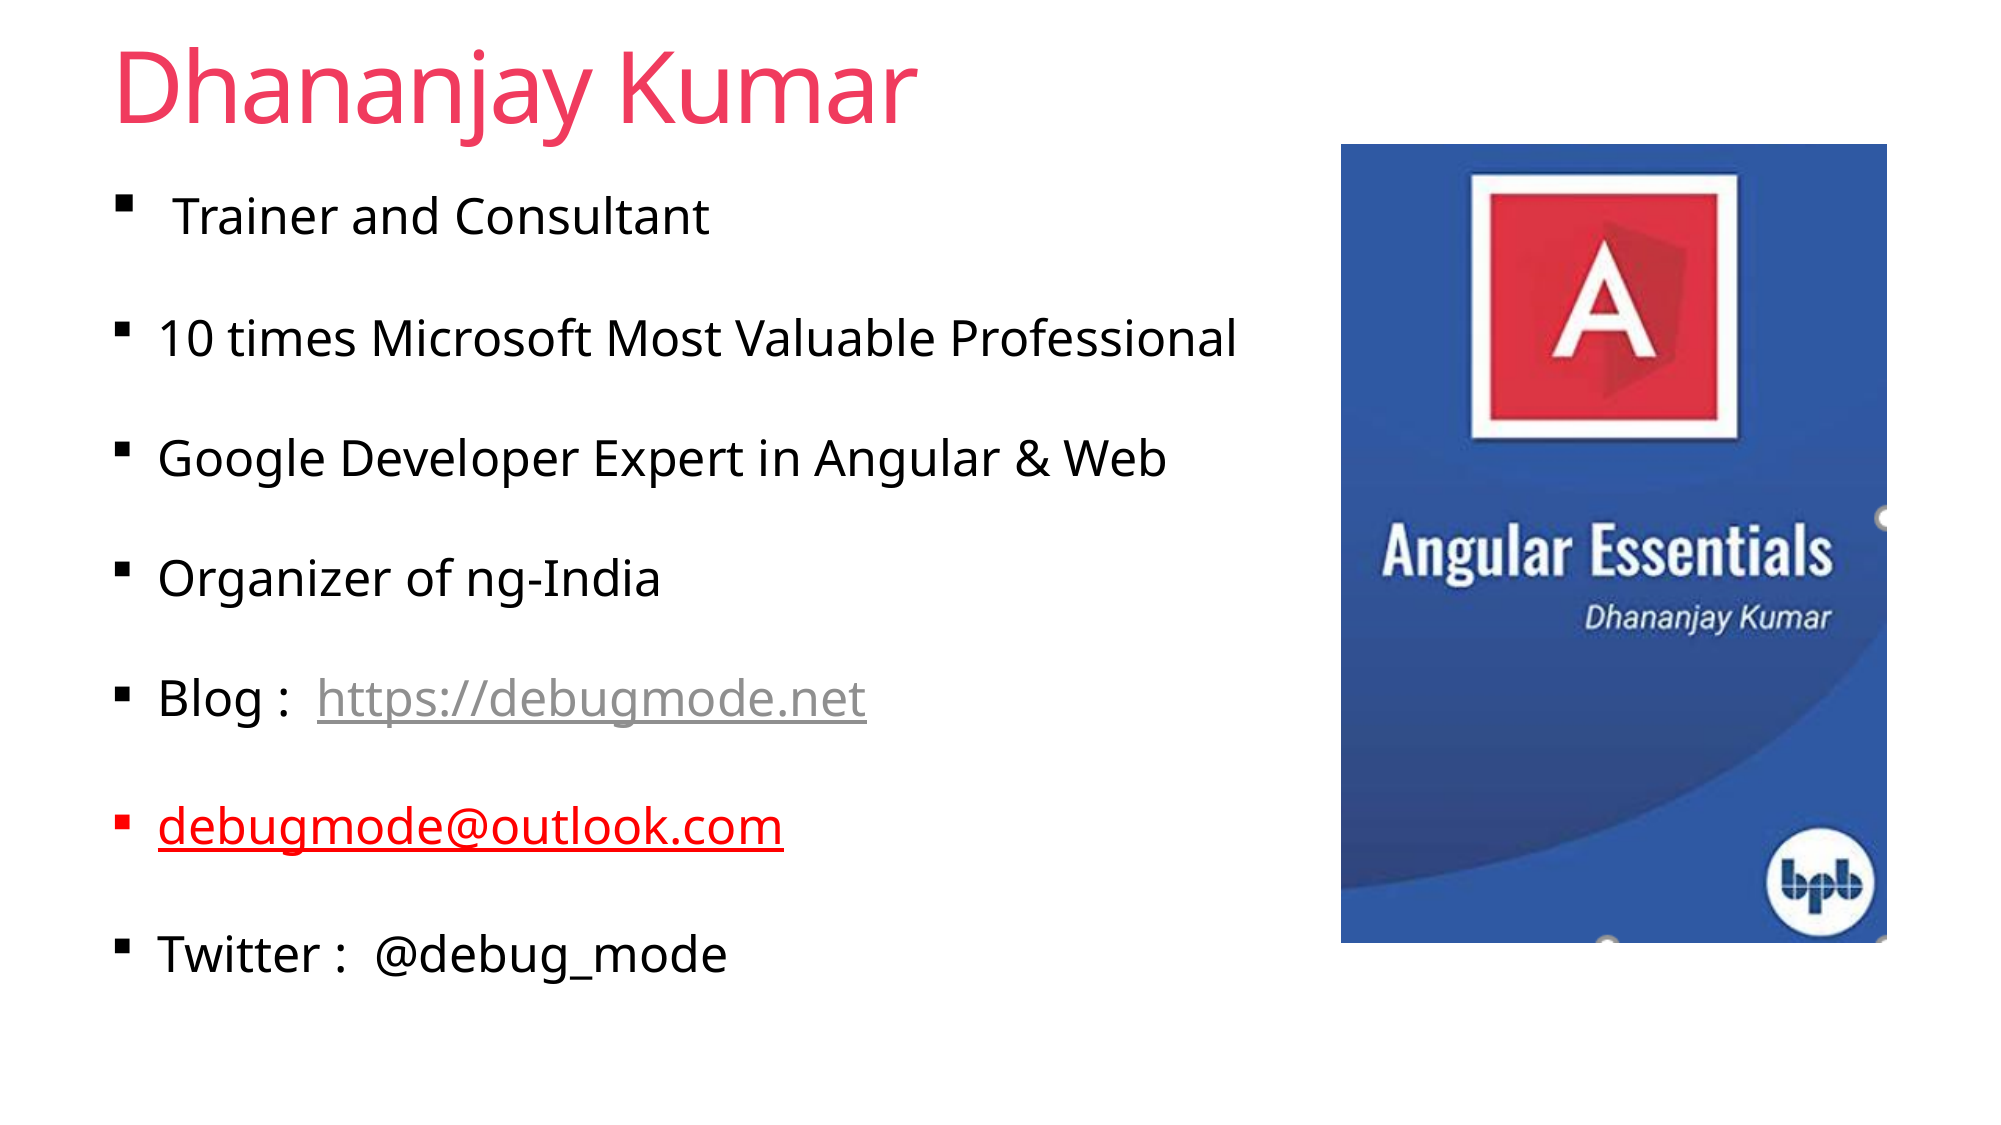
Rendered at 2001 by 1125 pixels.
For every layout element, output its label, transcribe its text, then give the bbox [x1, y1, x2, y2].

text_box Trainer and Consultant 10 times Microsoft Most Valuable Professional Google Developer Expert in Angular & Web Organizer of ng-India Blog : https://debugmode.net debugmode@outlook.com Twitter : @debug_mode [96, 168, 1383, 1105]
picture [1341, 143, 1887, 943]
title Dhananjay Kumar [96, 33, 1810, 168]
